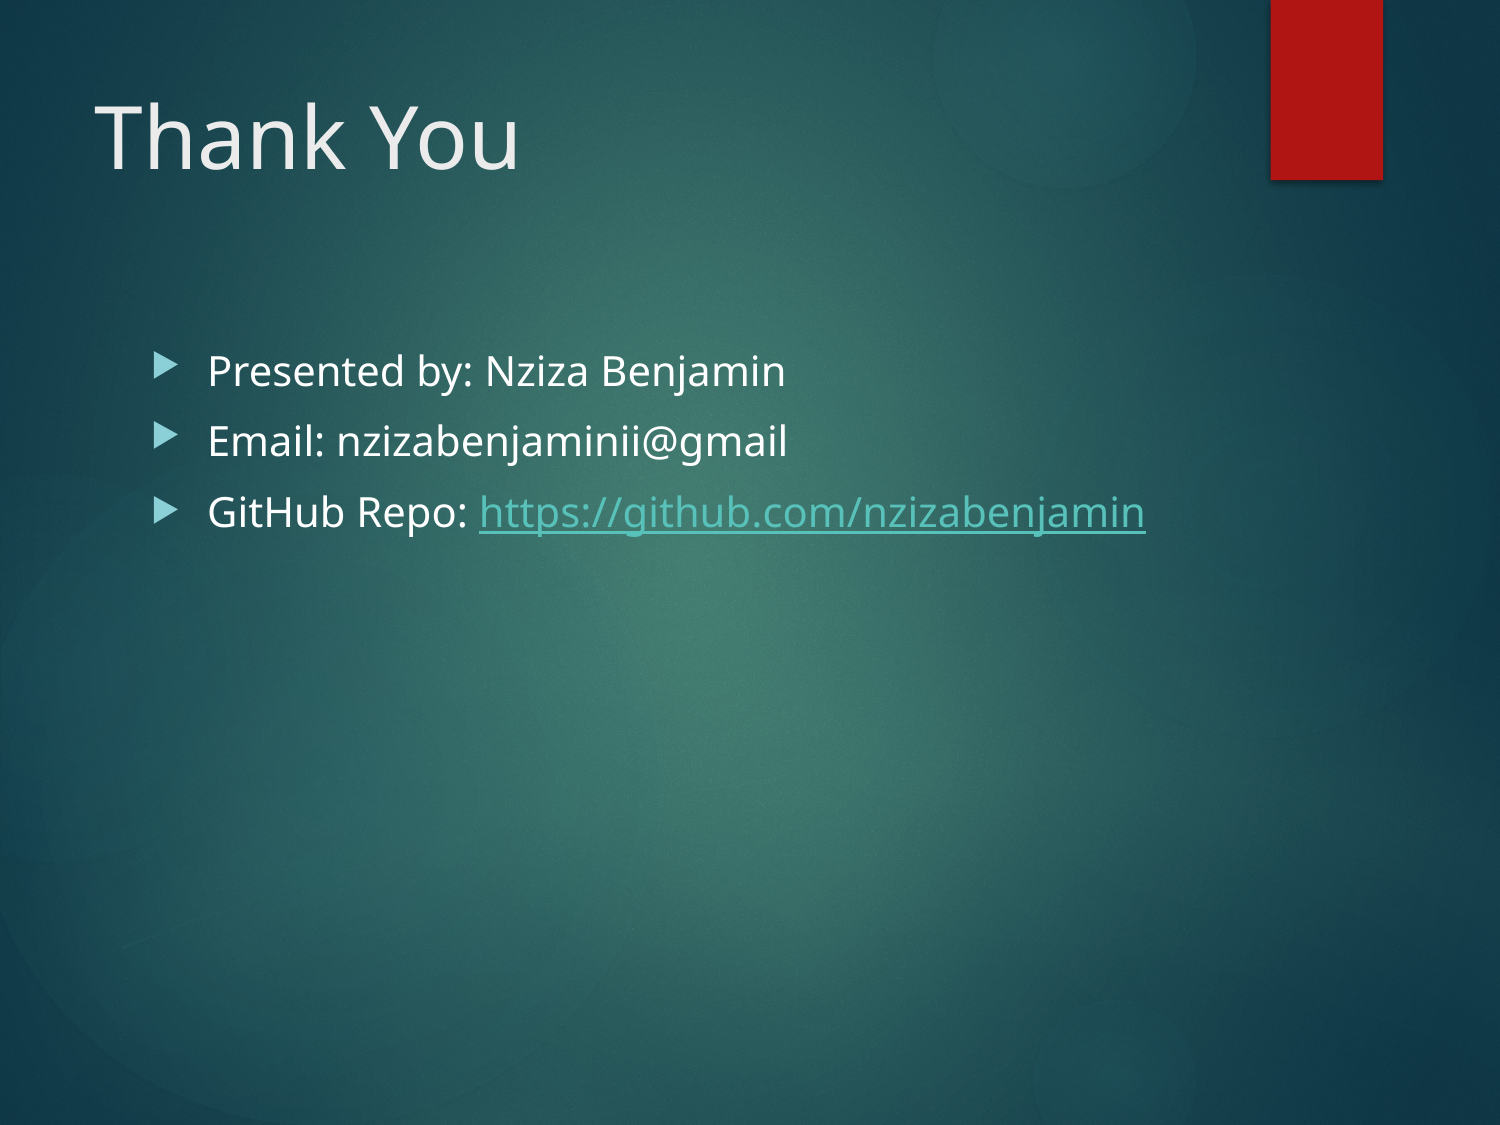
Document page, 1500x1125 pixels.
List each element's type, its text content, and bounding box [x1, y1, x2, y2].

list Presented by: Nziza Benjamin Email: nzizabenjaminii@gmail GitHub Repo: https://github.com/nzizabenjamin [135, 336, 1237, 1025]
title Thank You [79, 74, 1237, 304]
